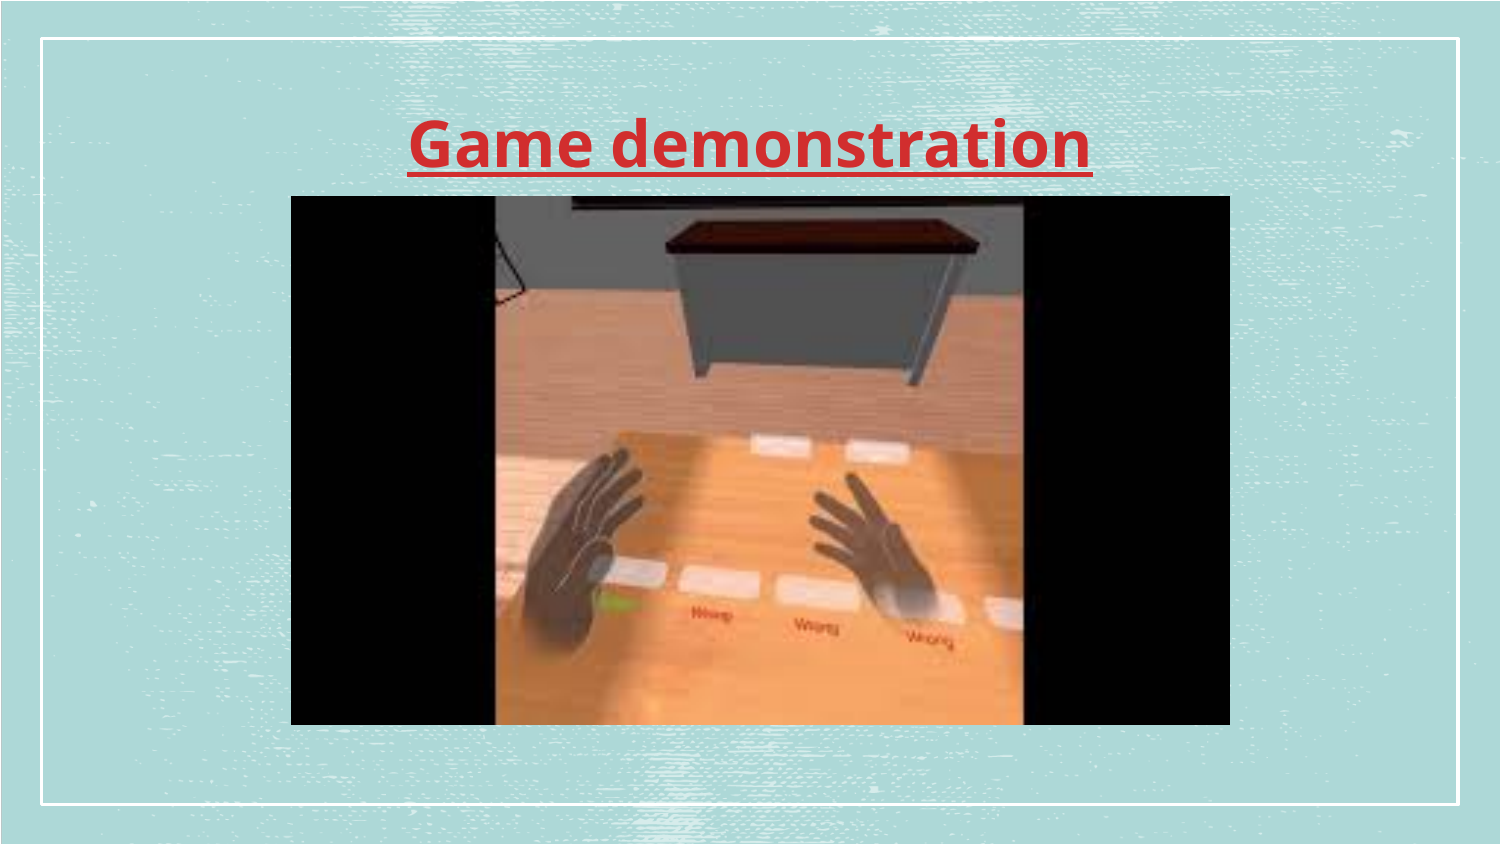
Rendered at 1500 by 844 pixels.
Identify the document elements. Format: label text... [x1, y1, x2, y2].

picture [2, 2, 1500, 844]
title Game demonstration [117, 87, 1383, 178]
